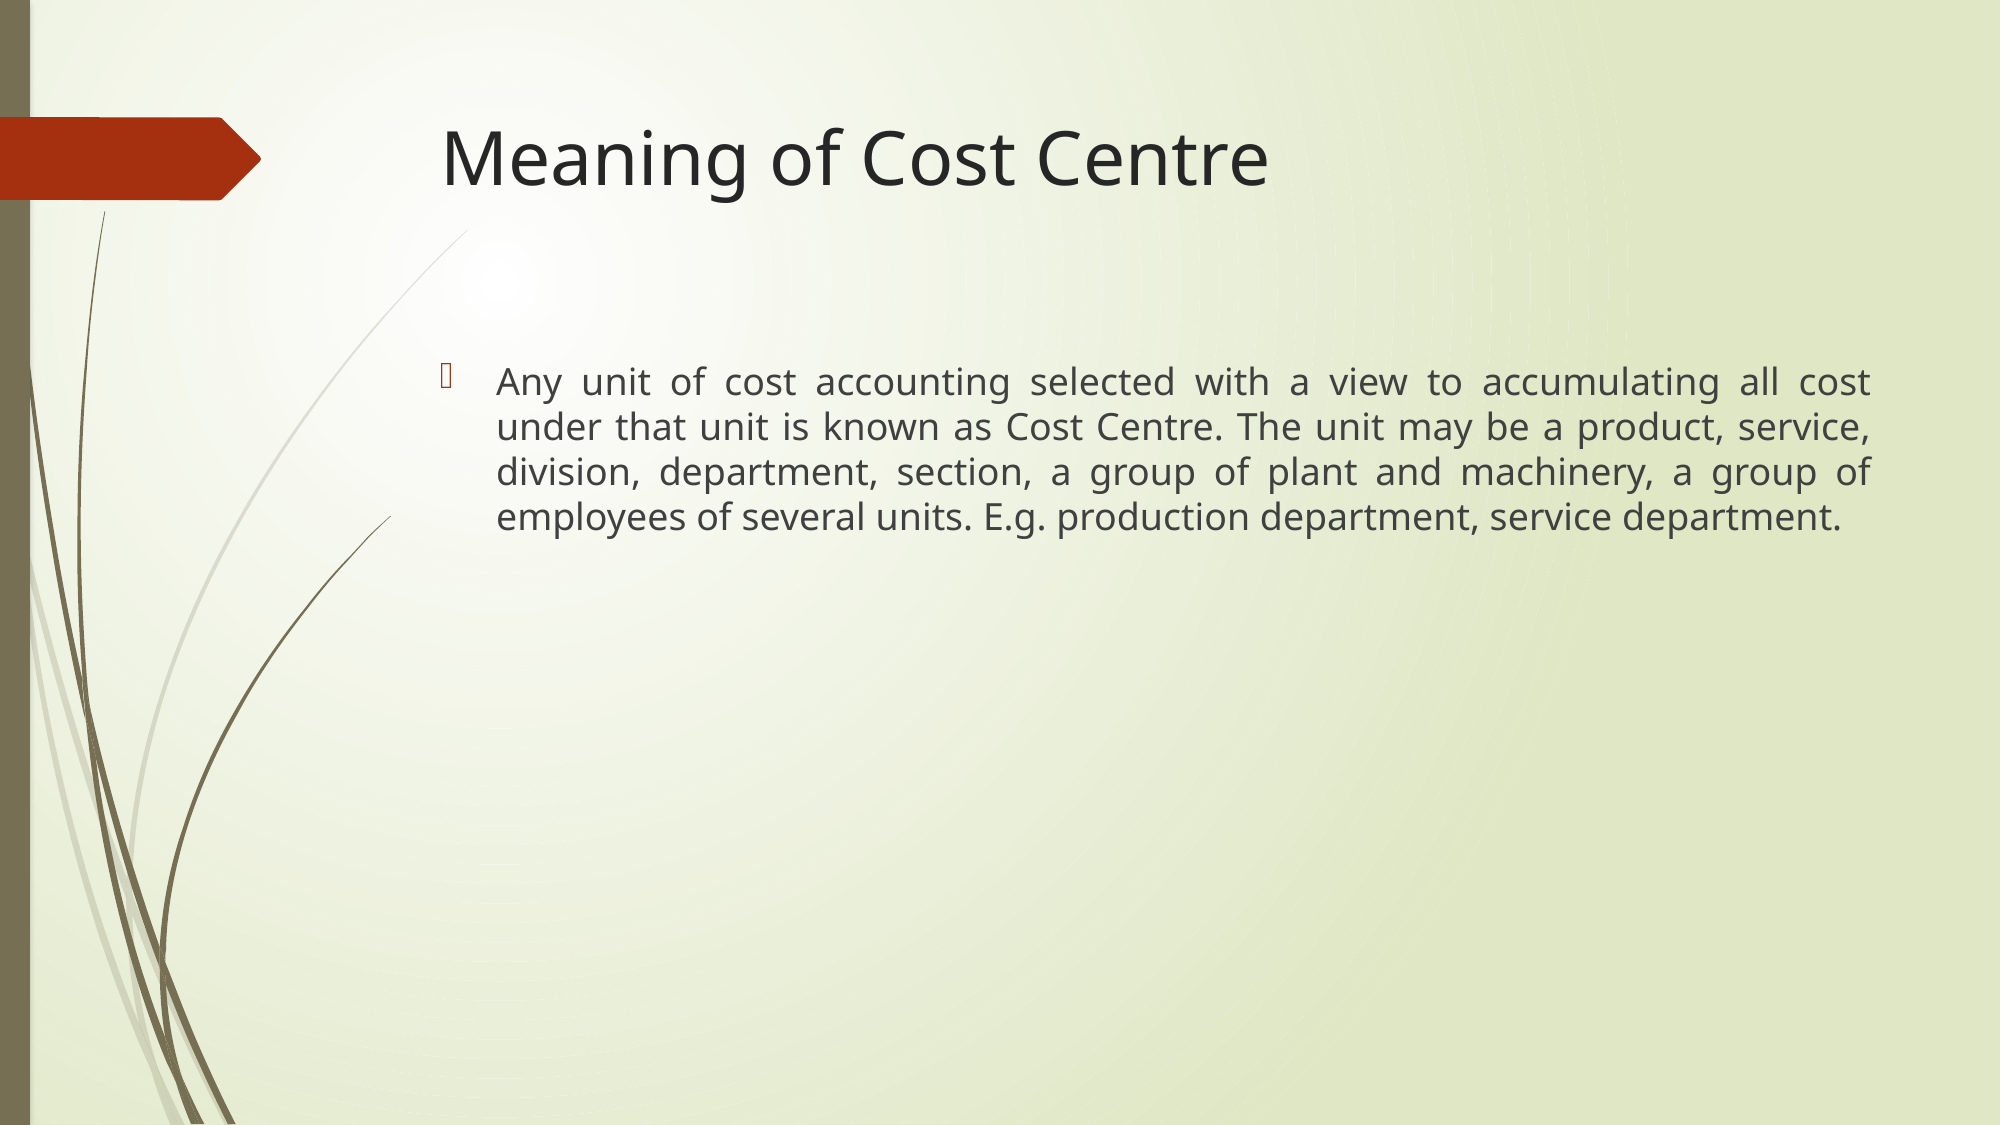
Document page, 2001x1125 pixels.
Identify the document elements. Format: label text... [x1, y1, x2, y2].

list Any unit of cost accounting selected with a view to accumulating all cost under that unit is known as Cost Centre. The unit may be a product, service, division, department, section, a group of plant and machinery, a group of employees of several units. E.g. production department, service department. [424, 350, 1888, 970]
title Meaning of Cost Centre [425, 102, 1888, 313]
